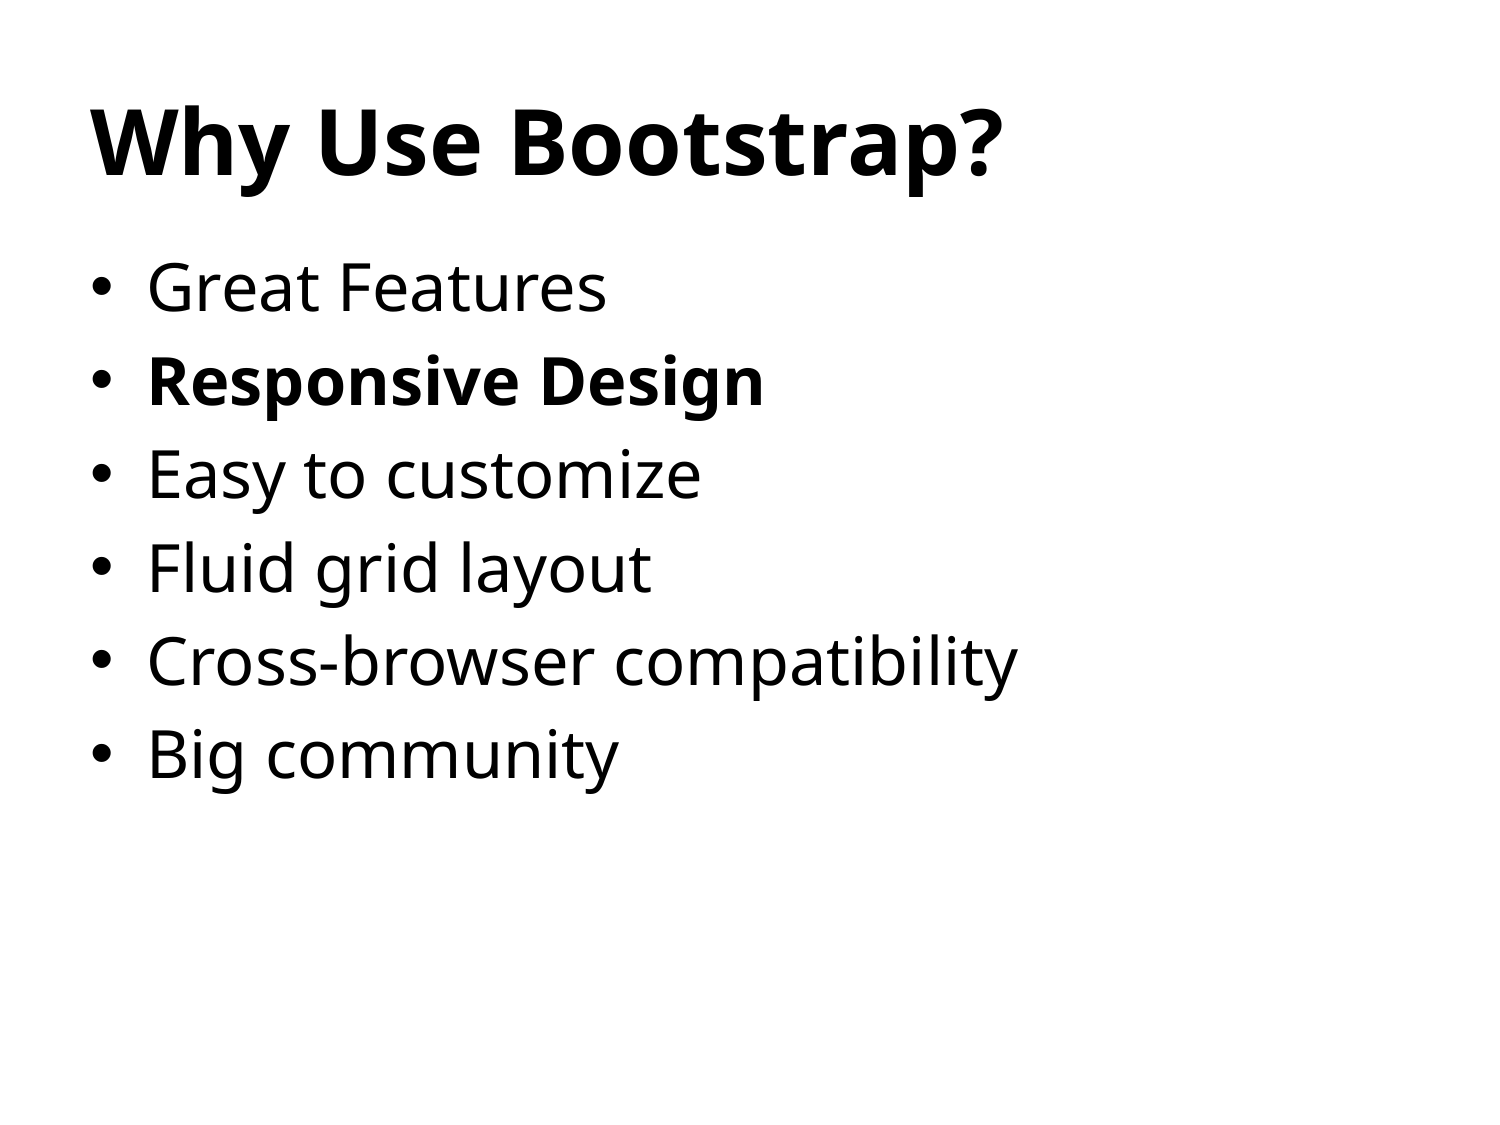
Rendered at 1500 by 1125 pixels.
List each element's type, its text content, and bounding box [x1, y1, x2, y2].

title Why Use Bootstrap? [75, 45, 1425, 233]
list Great Features Responsive Design Easy to customize Fluid grid layout Cross-browser compatibility Big community [75, 237, 1425, 1025]
